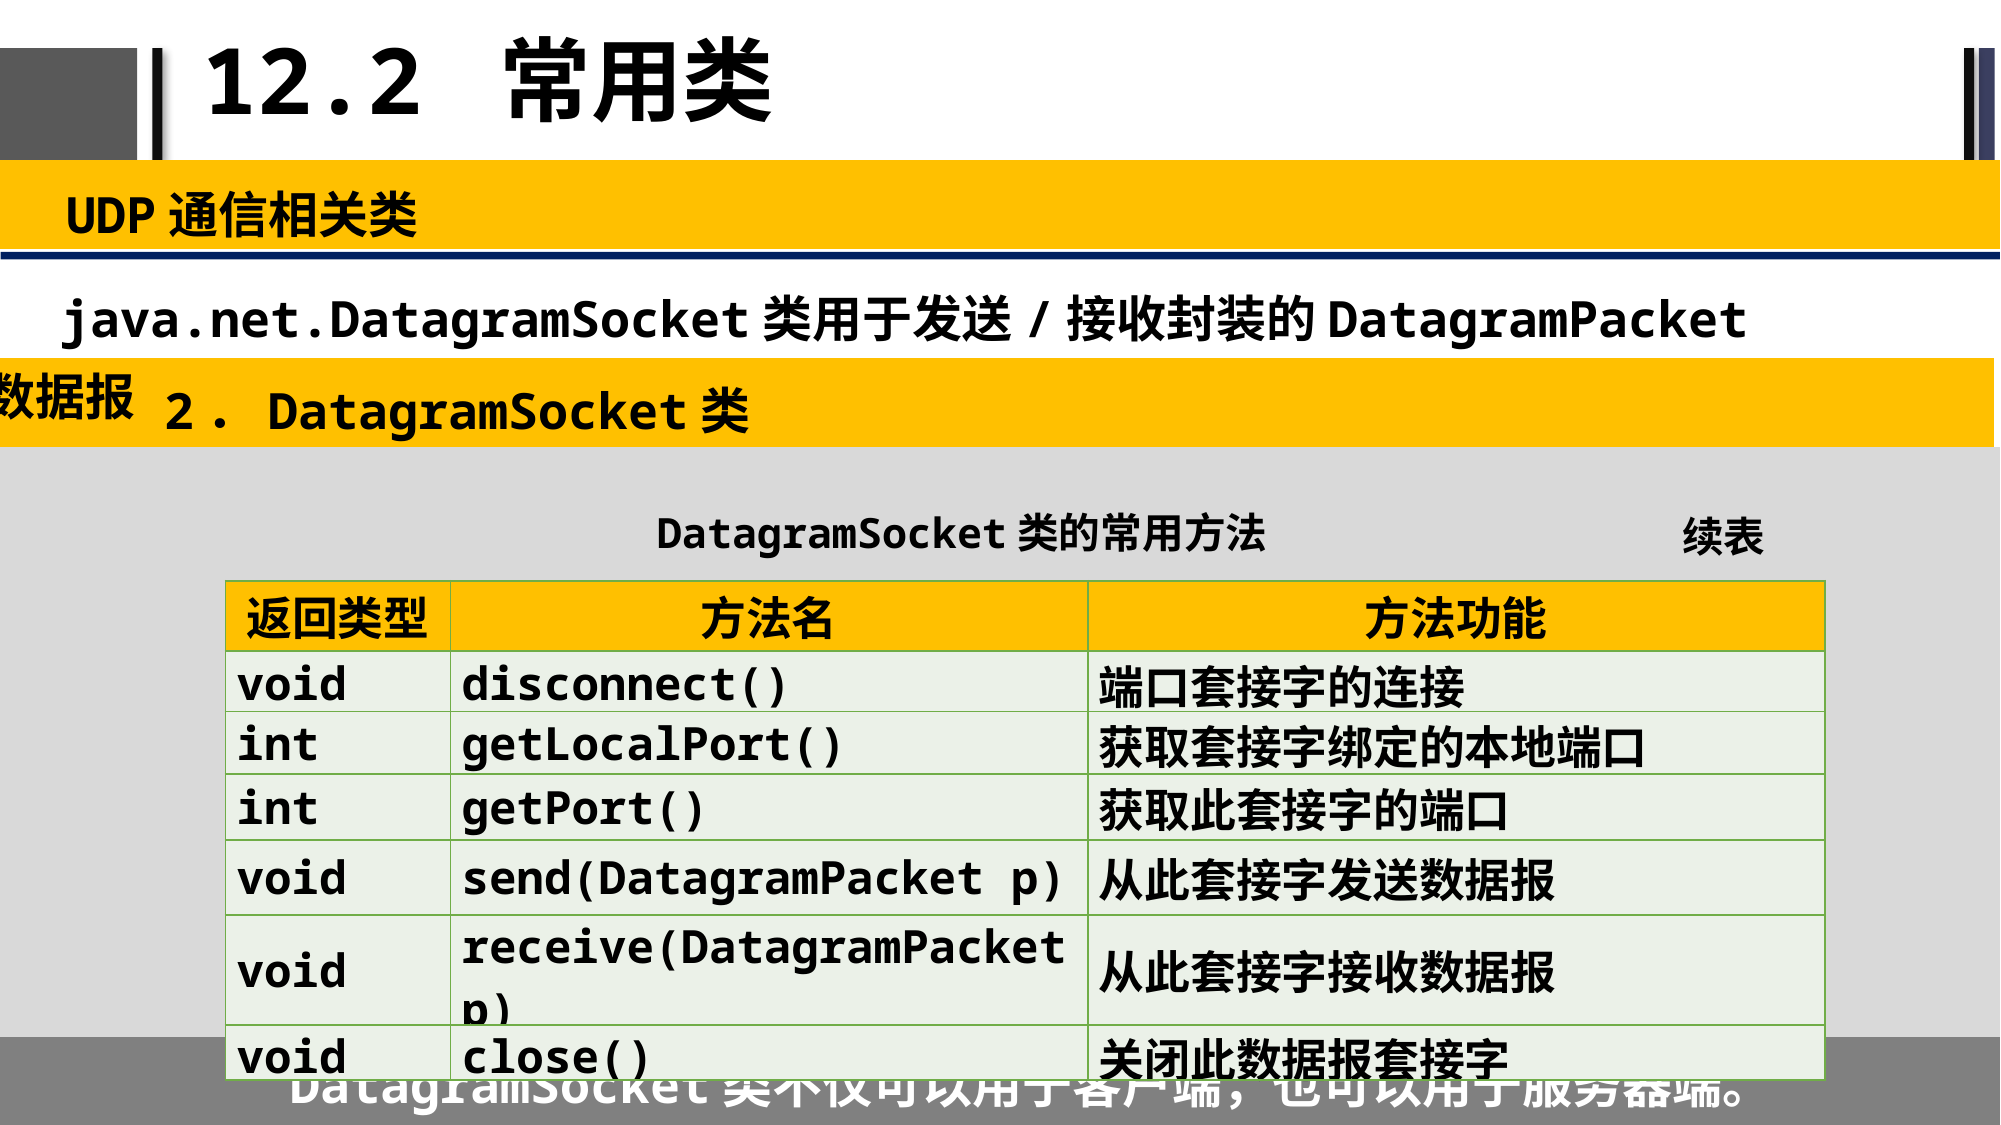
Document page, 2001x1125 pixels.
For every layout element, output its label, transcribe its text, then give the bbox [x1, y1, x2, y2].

table_cell int [226, 712, 450, 773]
text_box java.net.DatagramSocket类用于发送/接收封装的DatagramPacket数据报 [0, 259, 1790, 346]
table_cell receive(DatagramPacket p) [451, 916, 1087, 1024]
table_cell void [226, 652, 450, 711]
table_cell void [226, 1026, 450, 1079]
table_cell void [226, 916, 450, 1024]
table_cell void [226, 841, 450, 914]
table_cell 从此套接字发送数据报 [1089, 841, 1824, 914]
table_header 方法功能 [1089, 582, 1824, 650]
title 12.2 常用类 [187, 2, 1459, 159]
table_cell 从此套接字接收数据报 [1089, 916, 1824, 1024]
table_cell close() [451, 1026, 1087, 1079]
table_header 返回类型 [226, 582, 450, 650]
text_box DatagramSocket类的常用方法 [642, 499, 1283, 565]
table_cell int [226, 775, 450, 839]
table_cell 获取套接字绑定的本地端口 [1089, 712, 1824, 773]
table_cell send(DatagramPacket p) [451, 841, 1087, 914]
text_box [0, 357, 1994, 447]
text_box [0, 159, 2000, 249]
text_box DatagramSocket类不仅可以用于客户端，也可以用于服务器端。 [0, 1036, 2000, 1125]
text_box [0, 446, 2000, 1036]
table_cell disconnect() [451, 652, 1087, 711]
table_cell getPort() [451, 775, 1087, 839]
table_cell 关闭此数据报套接字 [1089, 1026, 1824, 1079]
text_box [0, 251, 2000, 260]
table_header 方法名 [451, 582, 1087, 650]
table_cell 端口套接字的连接 [1089, 652, 1824, 711]
text_box 续表 [1667, 503, 1781, 569]
table_cell getLocalPort() [451, 712, 1087, 773]
table_cell 获取此套接字的端口 [1089, 775, 1824, 839]
